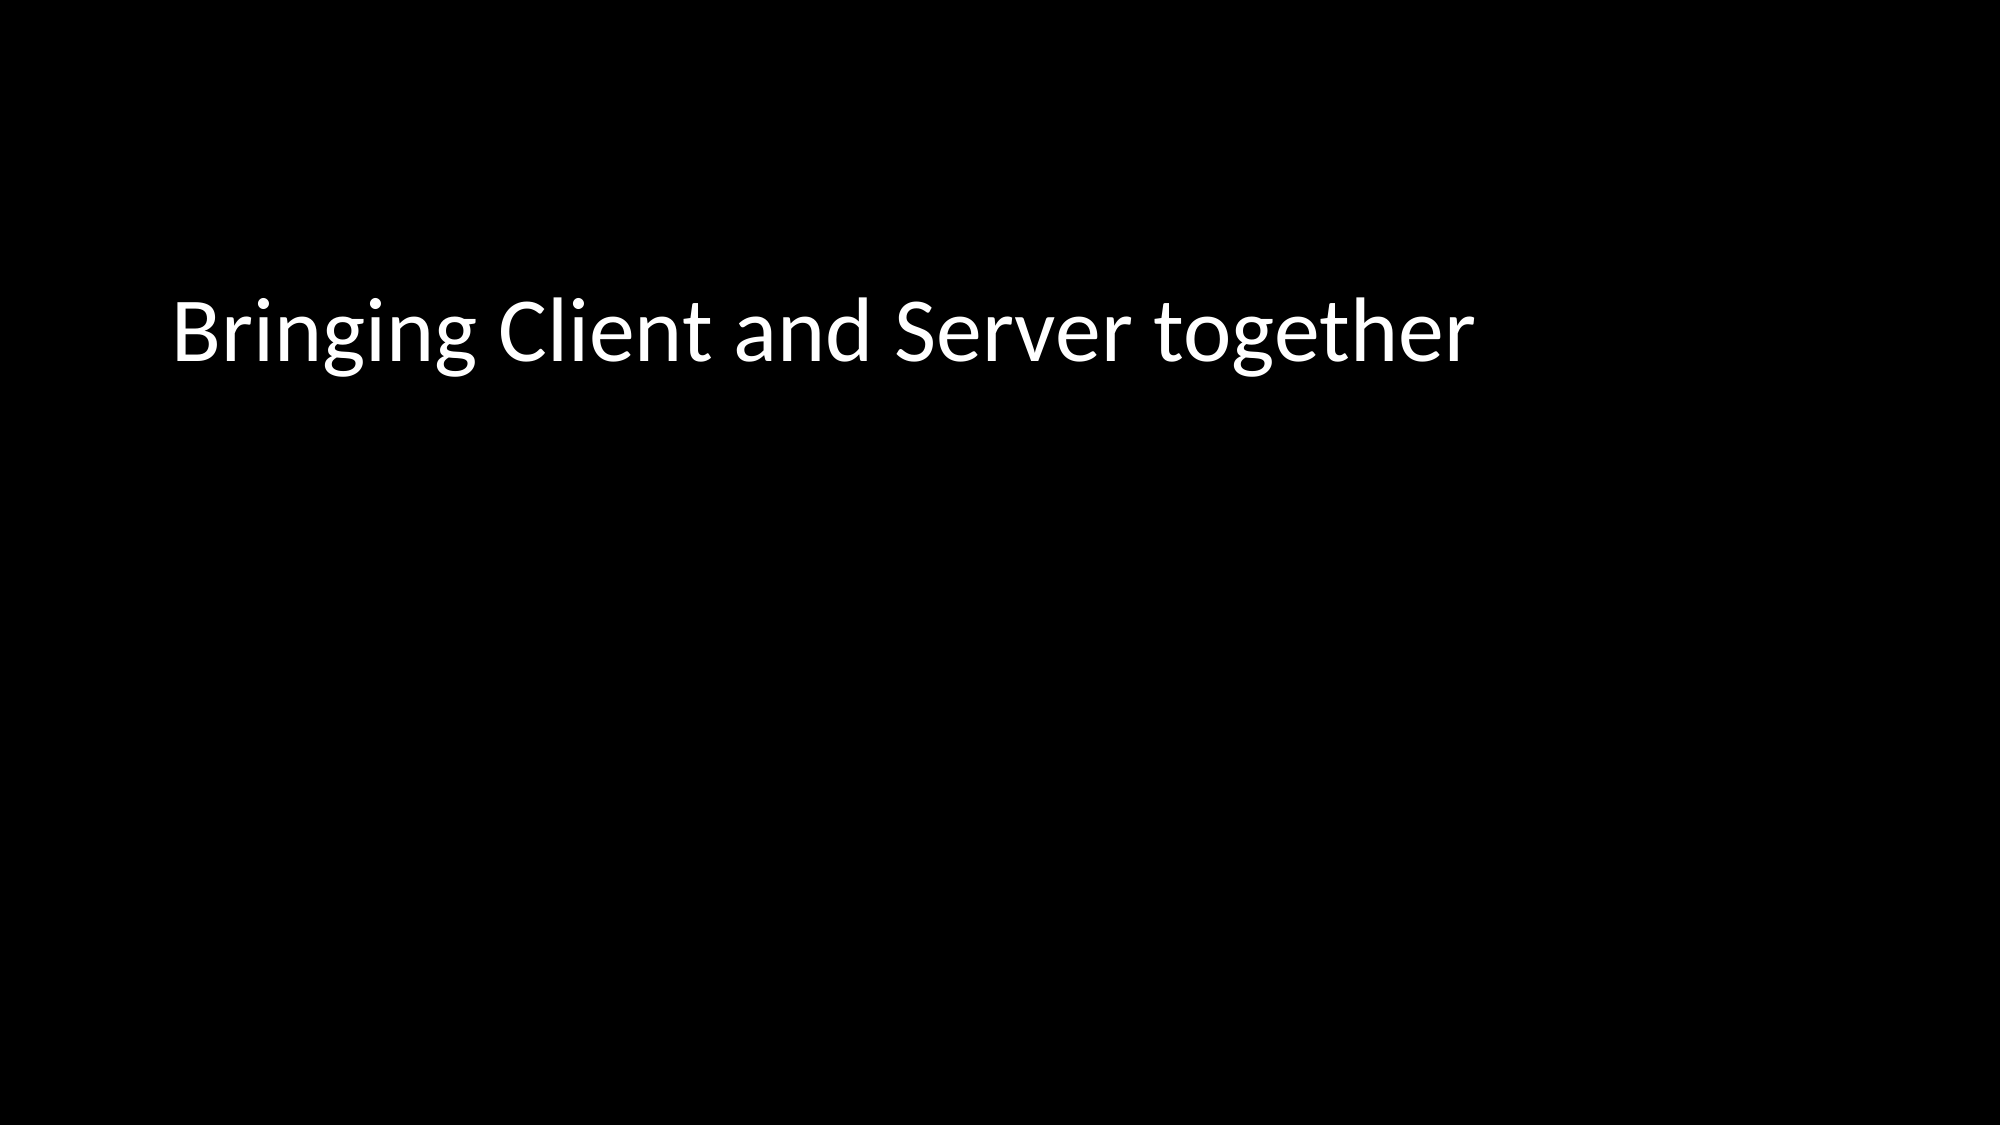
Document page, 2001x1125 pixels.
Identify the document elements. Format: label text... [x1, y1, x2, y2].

text_box Bringing Client and Server together [156, 262, 1514, 388]
